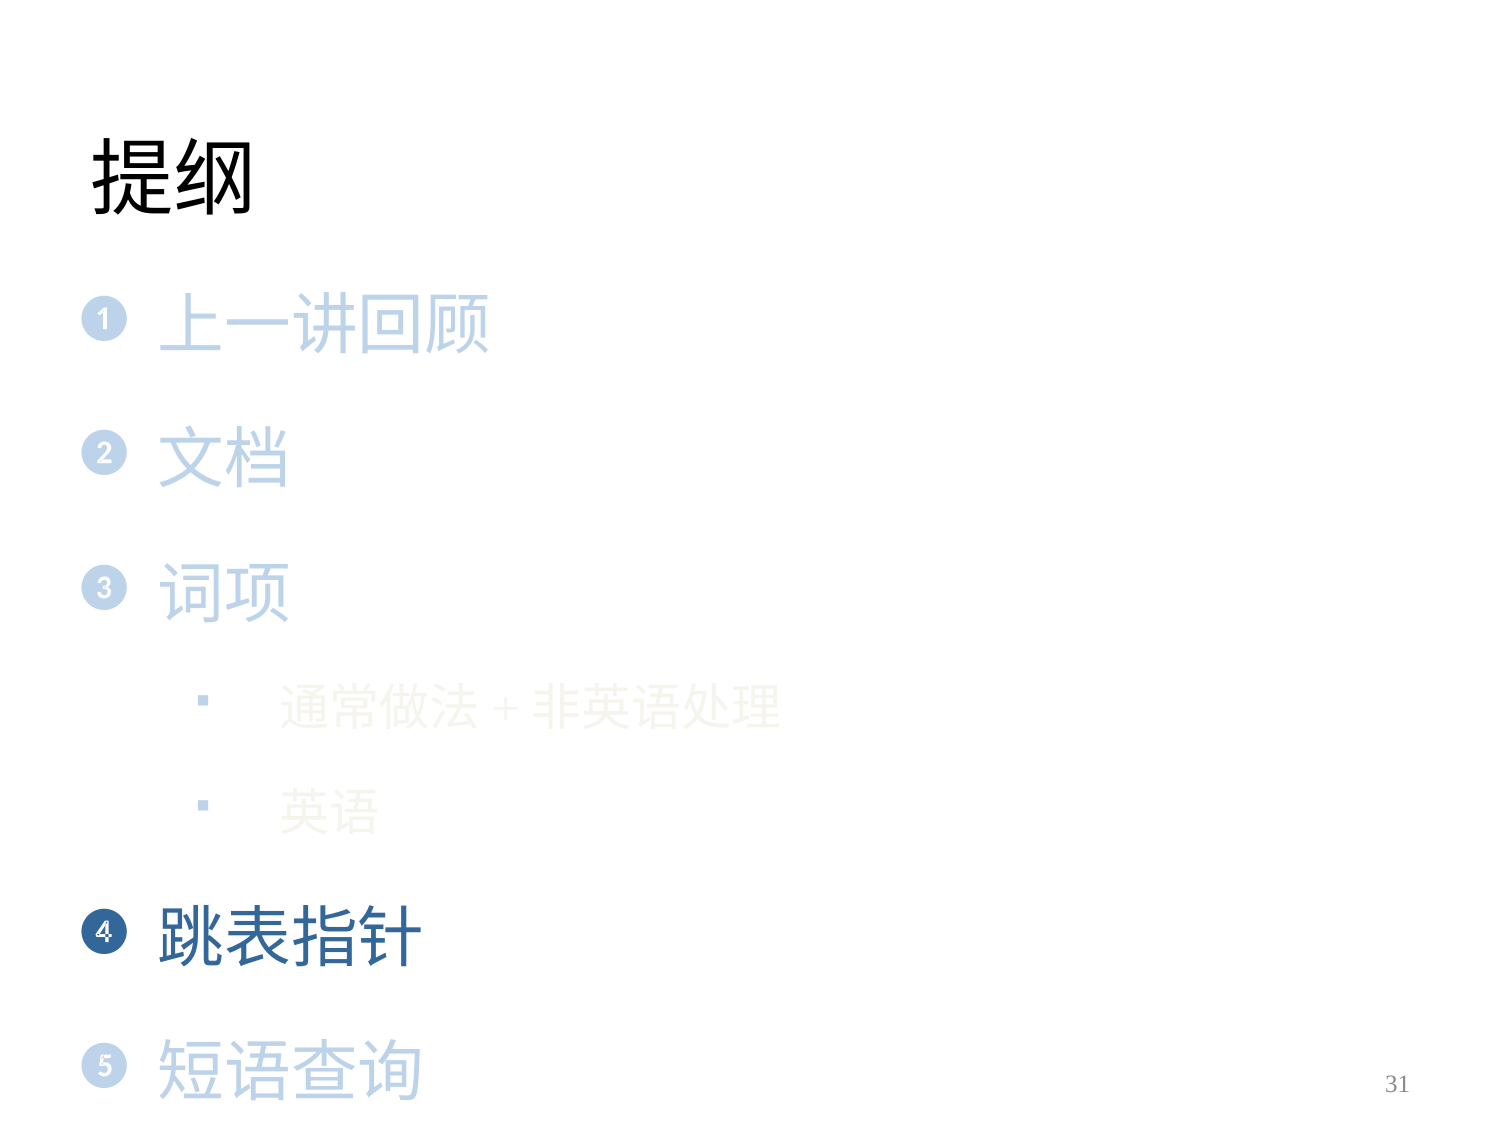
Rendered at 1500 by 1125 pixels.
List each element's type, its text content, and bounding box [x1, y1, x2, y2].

slide_number 31 [1074, 1062, 1425, 1103]
text_box 上一讲回顾 文档 词项 通常做法+非英语处理 英语 跳表指针 短语查询 [58, 234, 1418, 1010]
title 提纲 [75, 45, 1425, 233]
